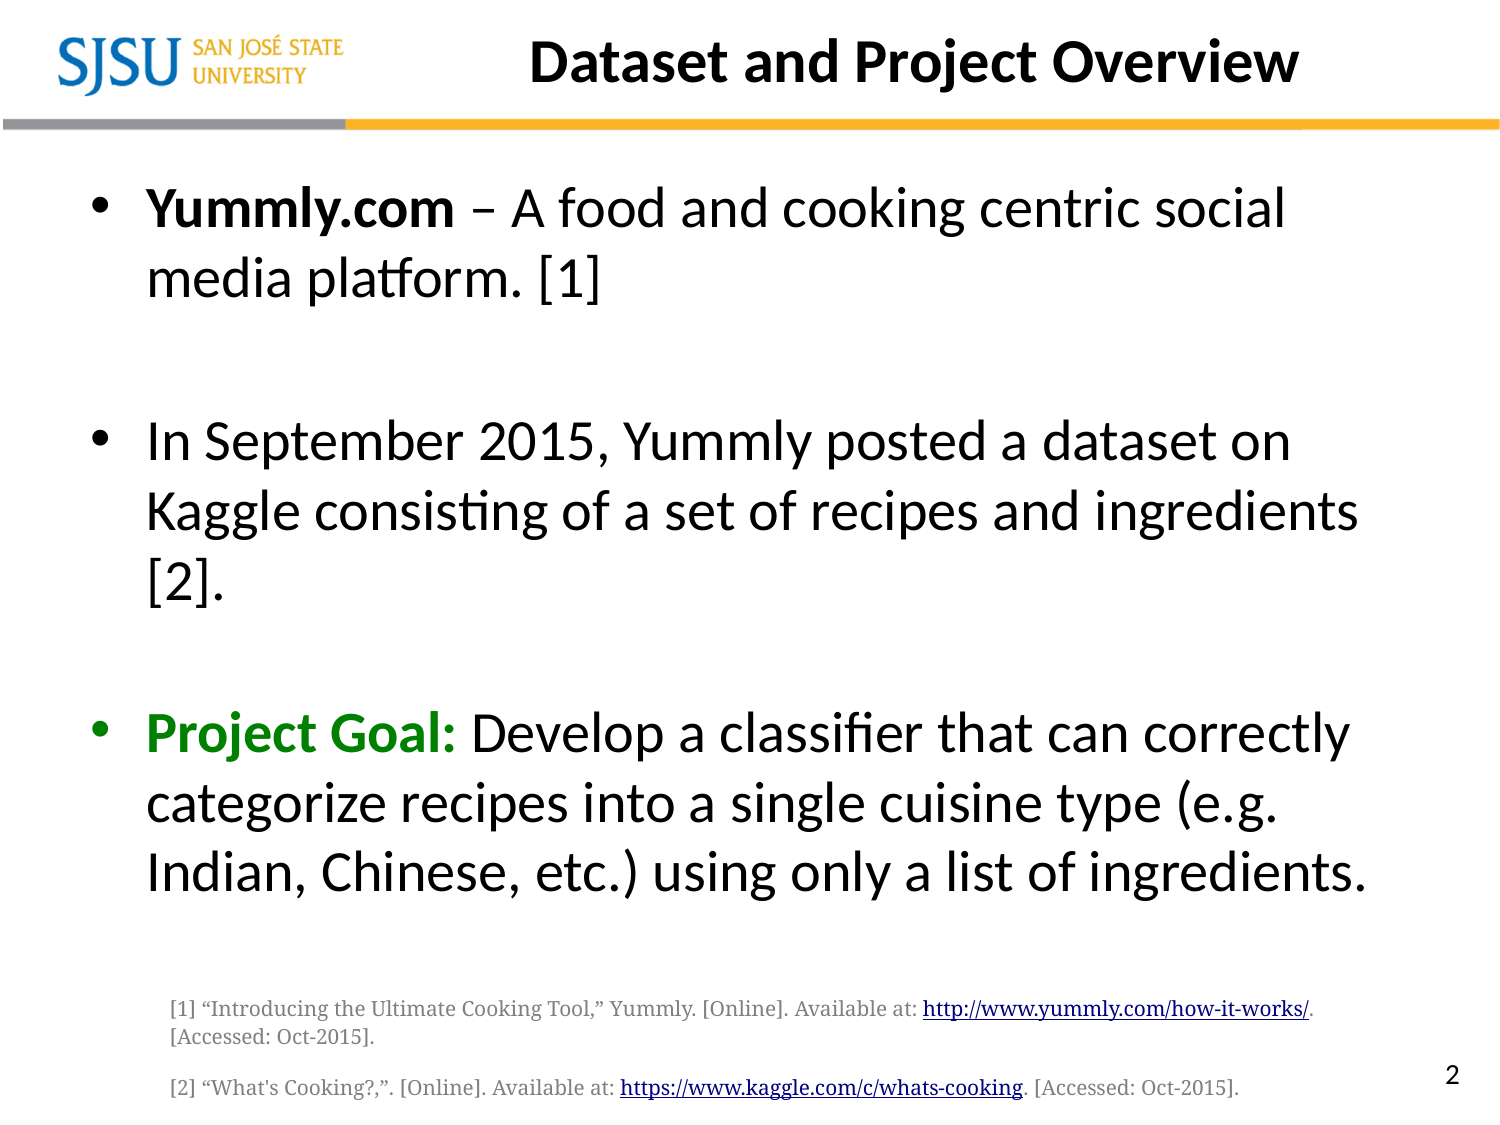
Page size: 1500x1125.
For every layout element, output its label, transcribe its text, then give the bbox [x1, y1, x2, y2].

title Dataset and Project Overview [354, 12, 1477, 104]
list Yummly.com – A food and cooking centric social media platform. [1] In September 2015, Yummly posted a dataset on Kaggle consisting of a set of recipes and ingredients [2]. Project Goal: Develop a classifier that can correctly categorize recipes into a single cuisine type (e.g. Indian, Chinese, etc.) using only a list of ingredients. [74, 161, 1419, 982]
slide_number 2 [1358, 1042, 1475, 1103]
text_box [1] “Introducing the Ultimate Cooking Tool,” Yummly. [Online]. Available at: http://www.yummly.com/how-it-works/. [Accessed: Oct-2015]. [2] “What's Cooking?,”. [Online]. Available at: https://www.kaggle.com/c/whats-cooking. [Accessed: Oct-2015]. [154, 988, 1358, 1110]
picture [3, 0, 1500, 708]
